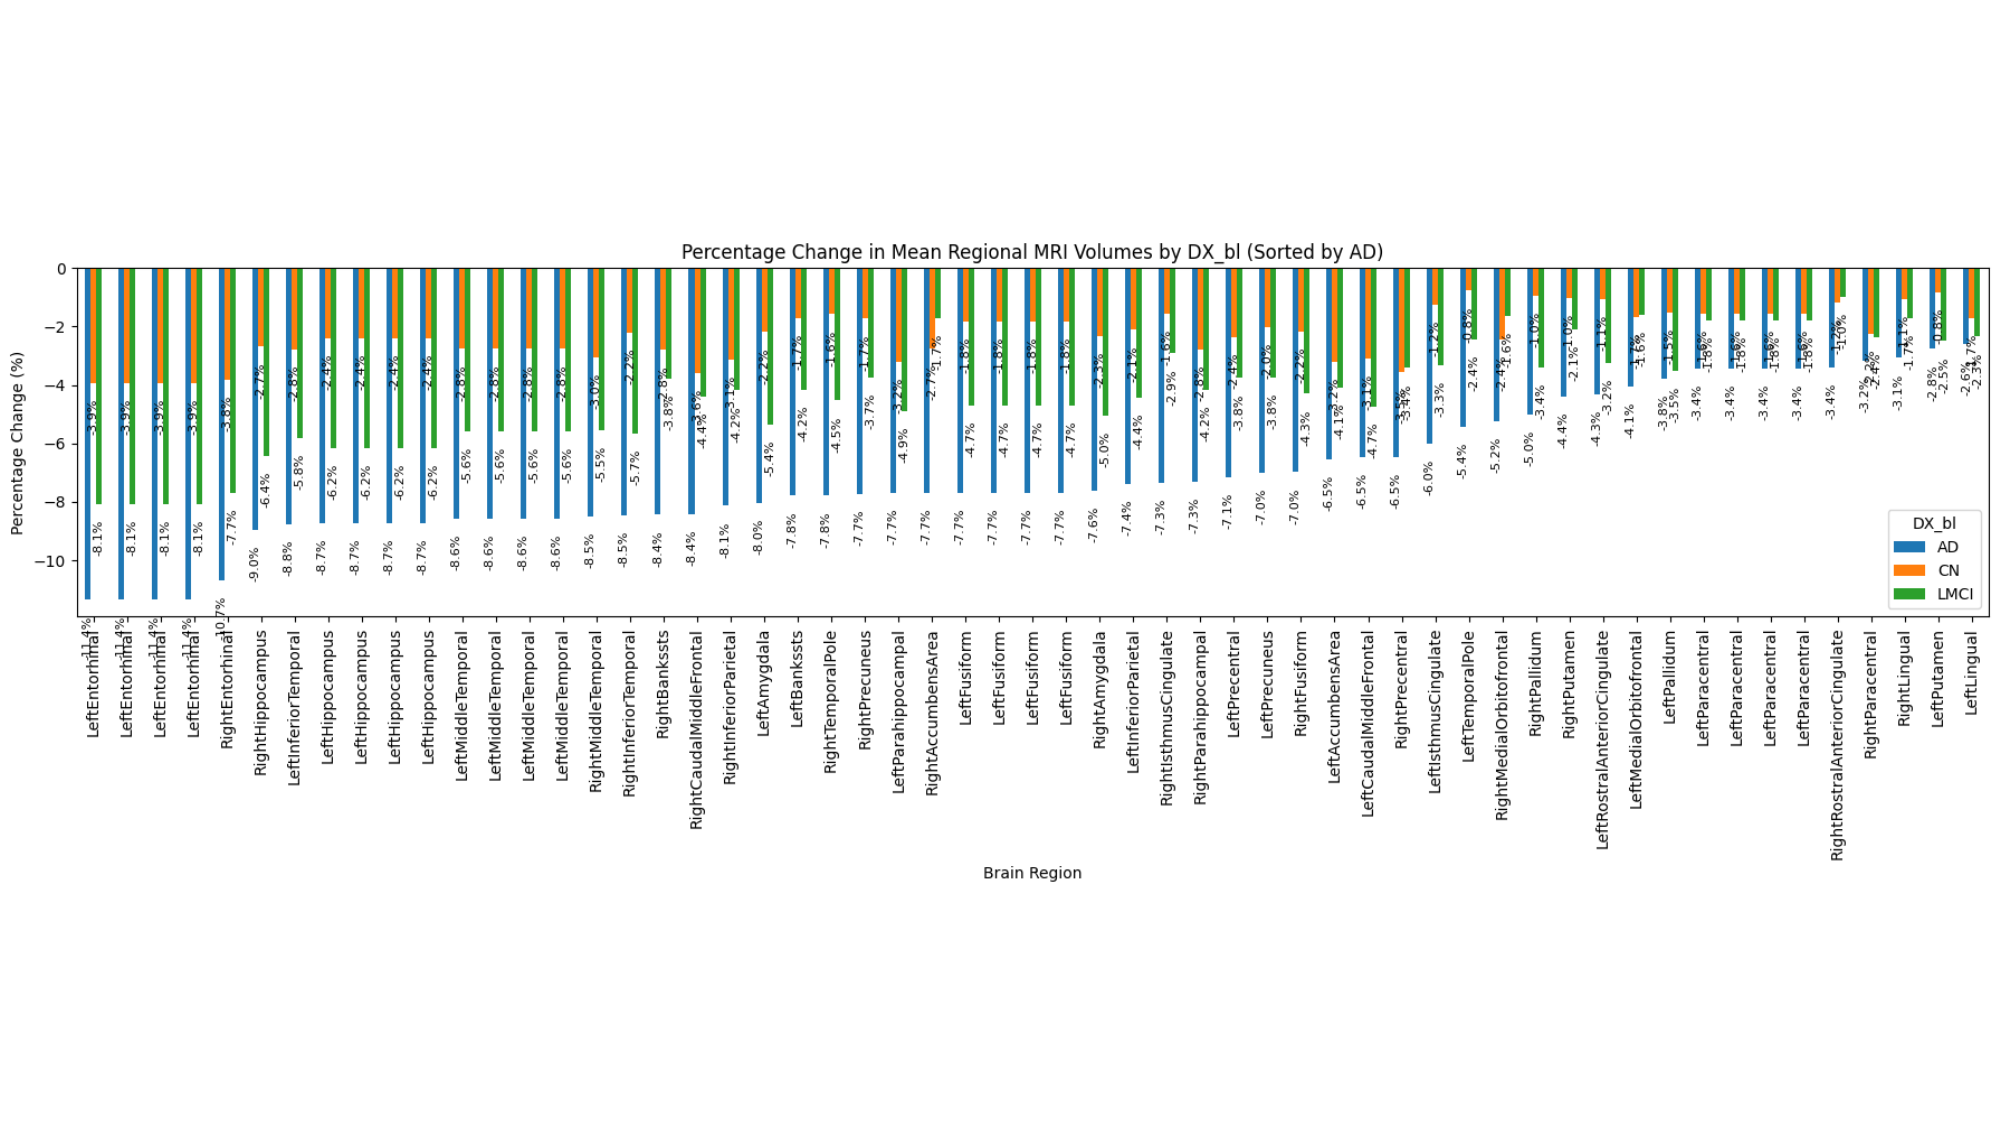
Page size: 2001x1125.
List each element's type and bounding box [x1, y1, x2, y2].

picture [0, 232, 2000, 893]
